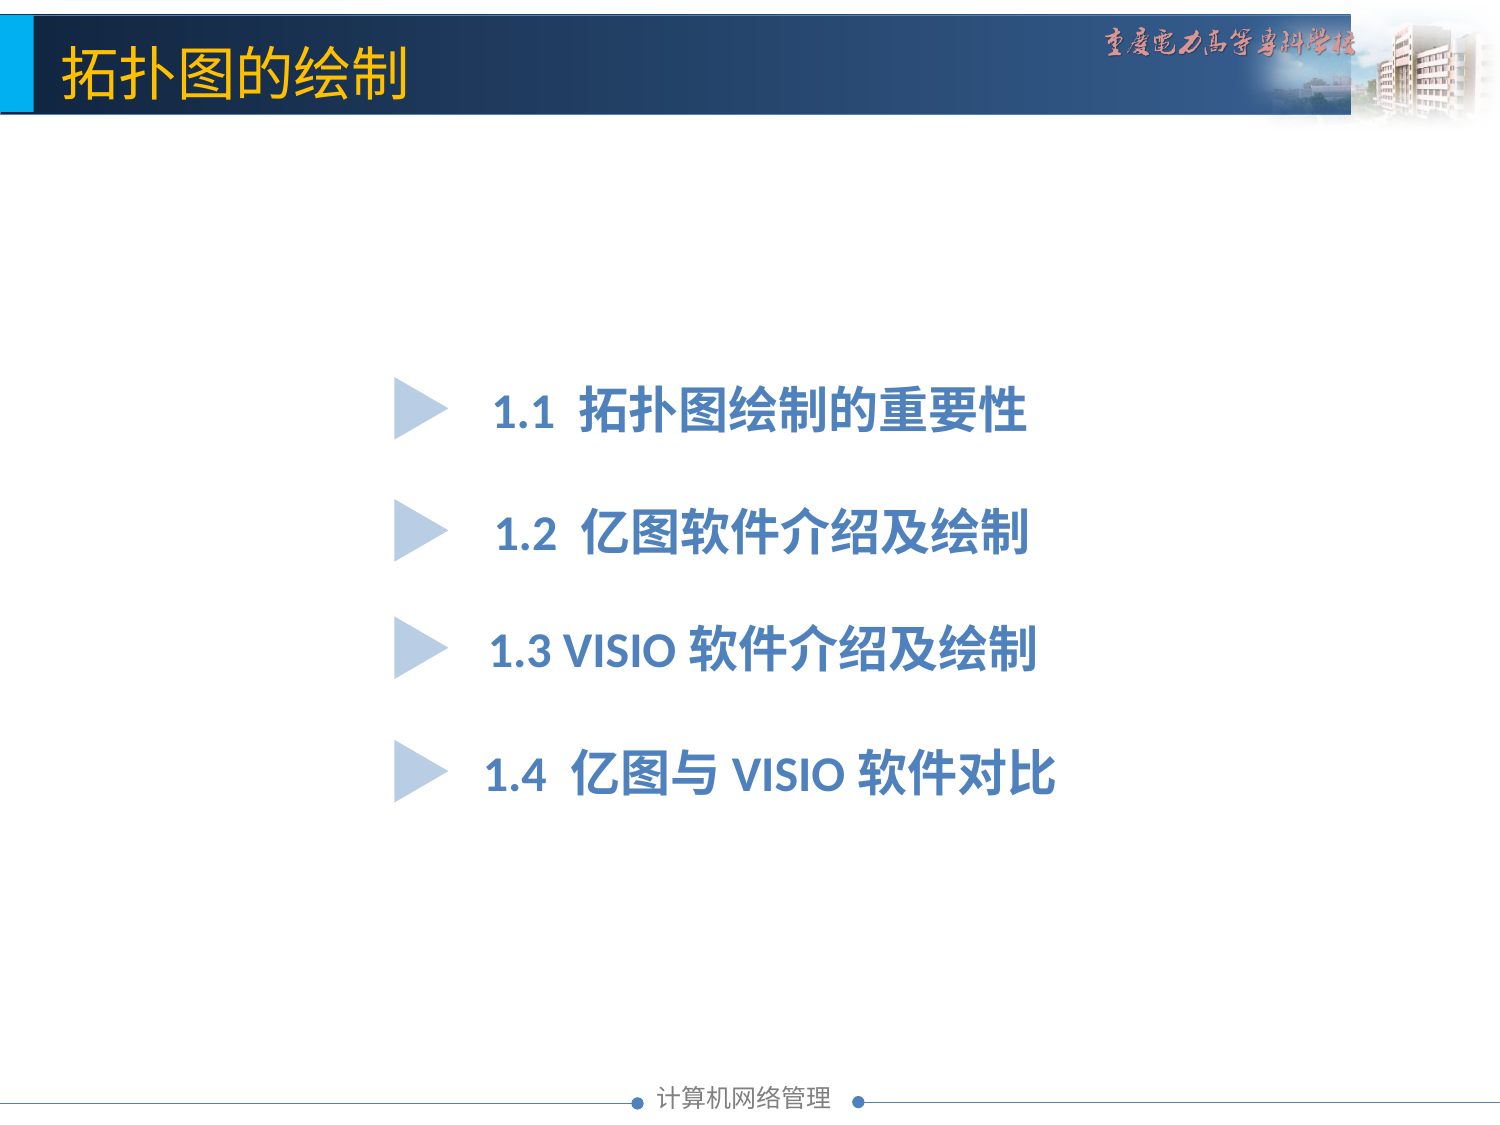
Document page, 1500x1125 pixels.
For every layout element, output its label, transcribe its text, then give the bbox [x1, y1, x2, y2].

text_box [393, 375, 451, 442]
text_box [393, 737, 451, 805]
text_box 1、亿图图示软件介绍 [1351, 56, 1441, 78]
text_box 1.2 亿图软件介绍及绘制 [479, 492, 1045, 568]
text_box [393, 614, 451, 681]
text_box [1351, 52, 1447, 82]
text_box [393, 497, 451, 564]
text_box 1.3 VISIO软件介绍及绘制 [481, 610, 1045, 686]
text_box 1.4 亿图与VISIO软件对比 [479, 727, 1062, 815]
picture [1084, 15, 1374, 86]
text_box 1.1 拓扑图绘制的重要性 [479, 366, 1041, 451]
